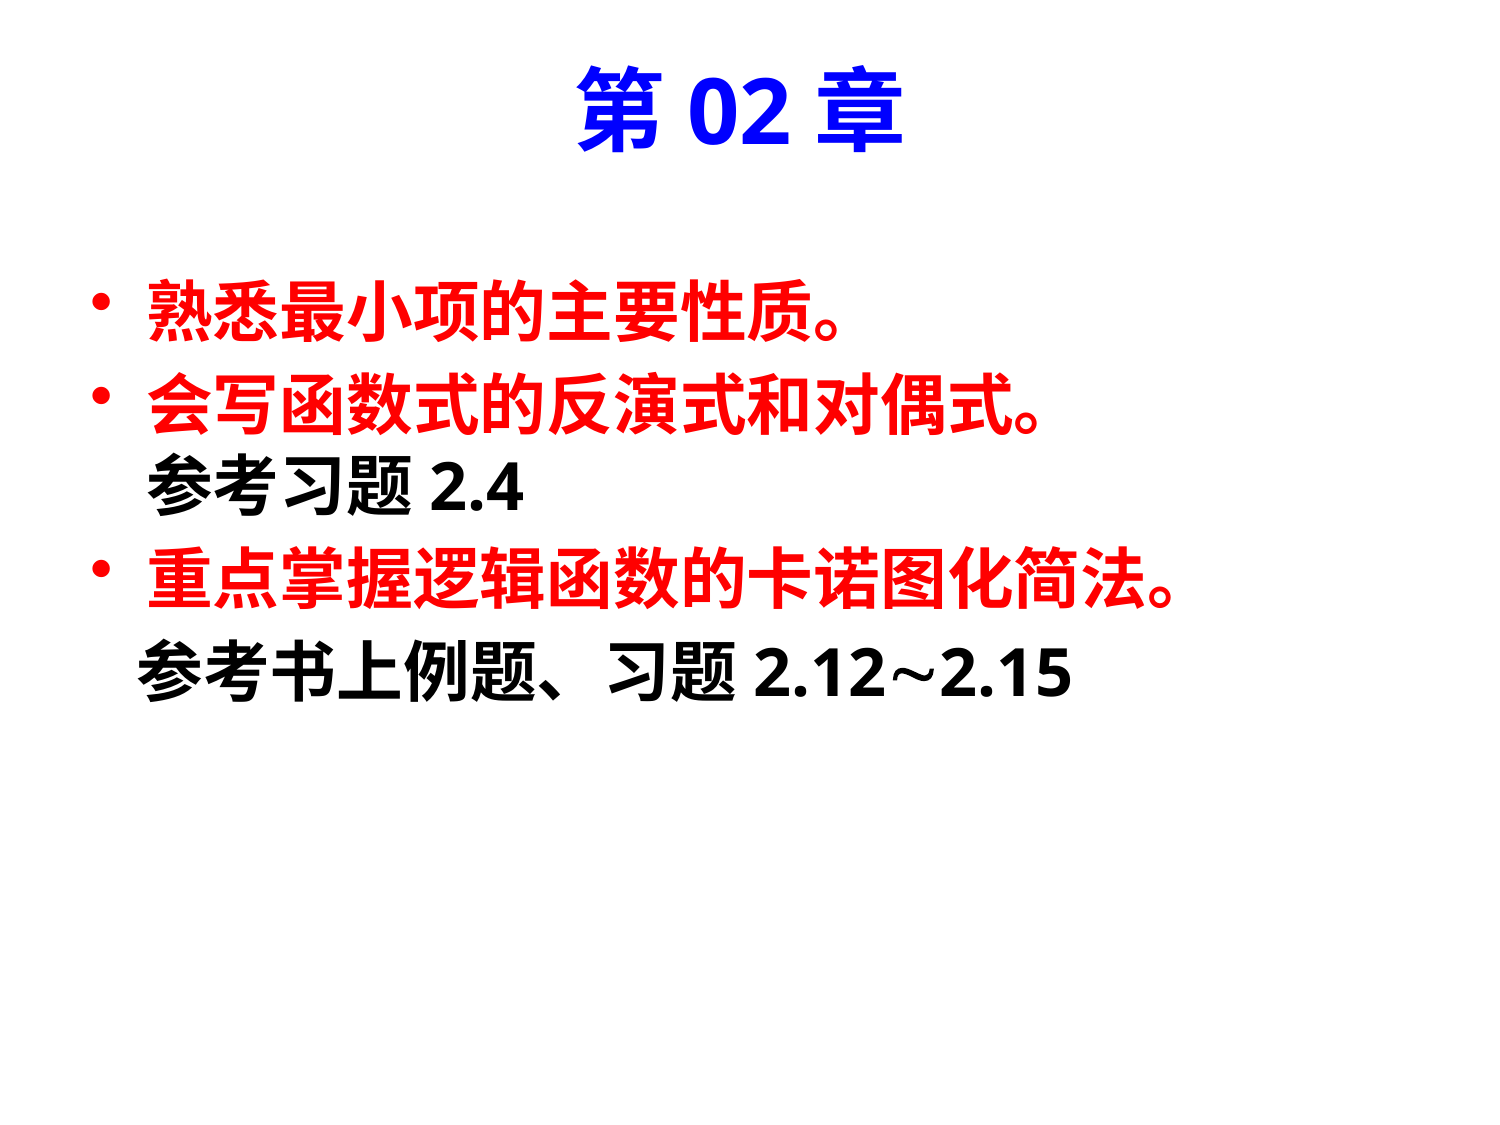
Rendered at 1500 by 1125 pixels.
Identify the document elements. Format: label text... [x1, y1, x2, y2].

list 熟悉最小项的主要性质。 会写函数式的反演式和对偶式。 参考习题2.4 重点掌握逻辑函数的卡诺图化简法。 参考书上例题、习题2.122.15 [75, 262, 1207, 867]
title 第02章 [75, 45, 1425, 233]
